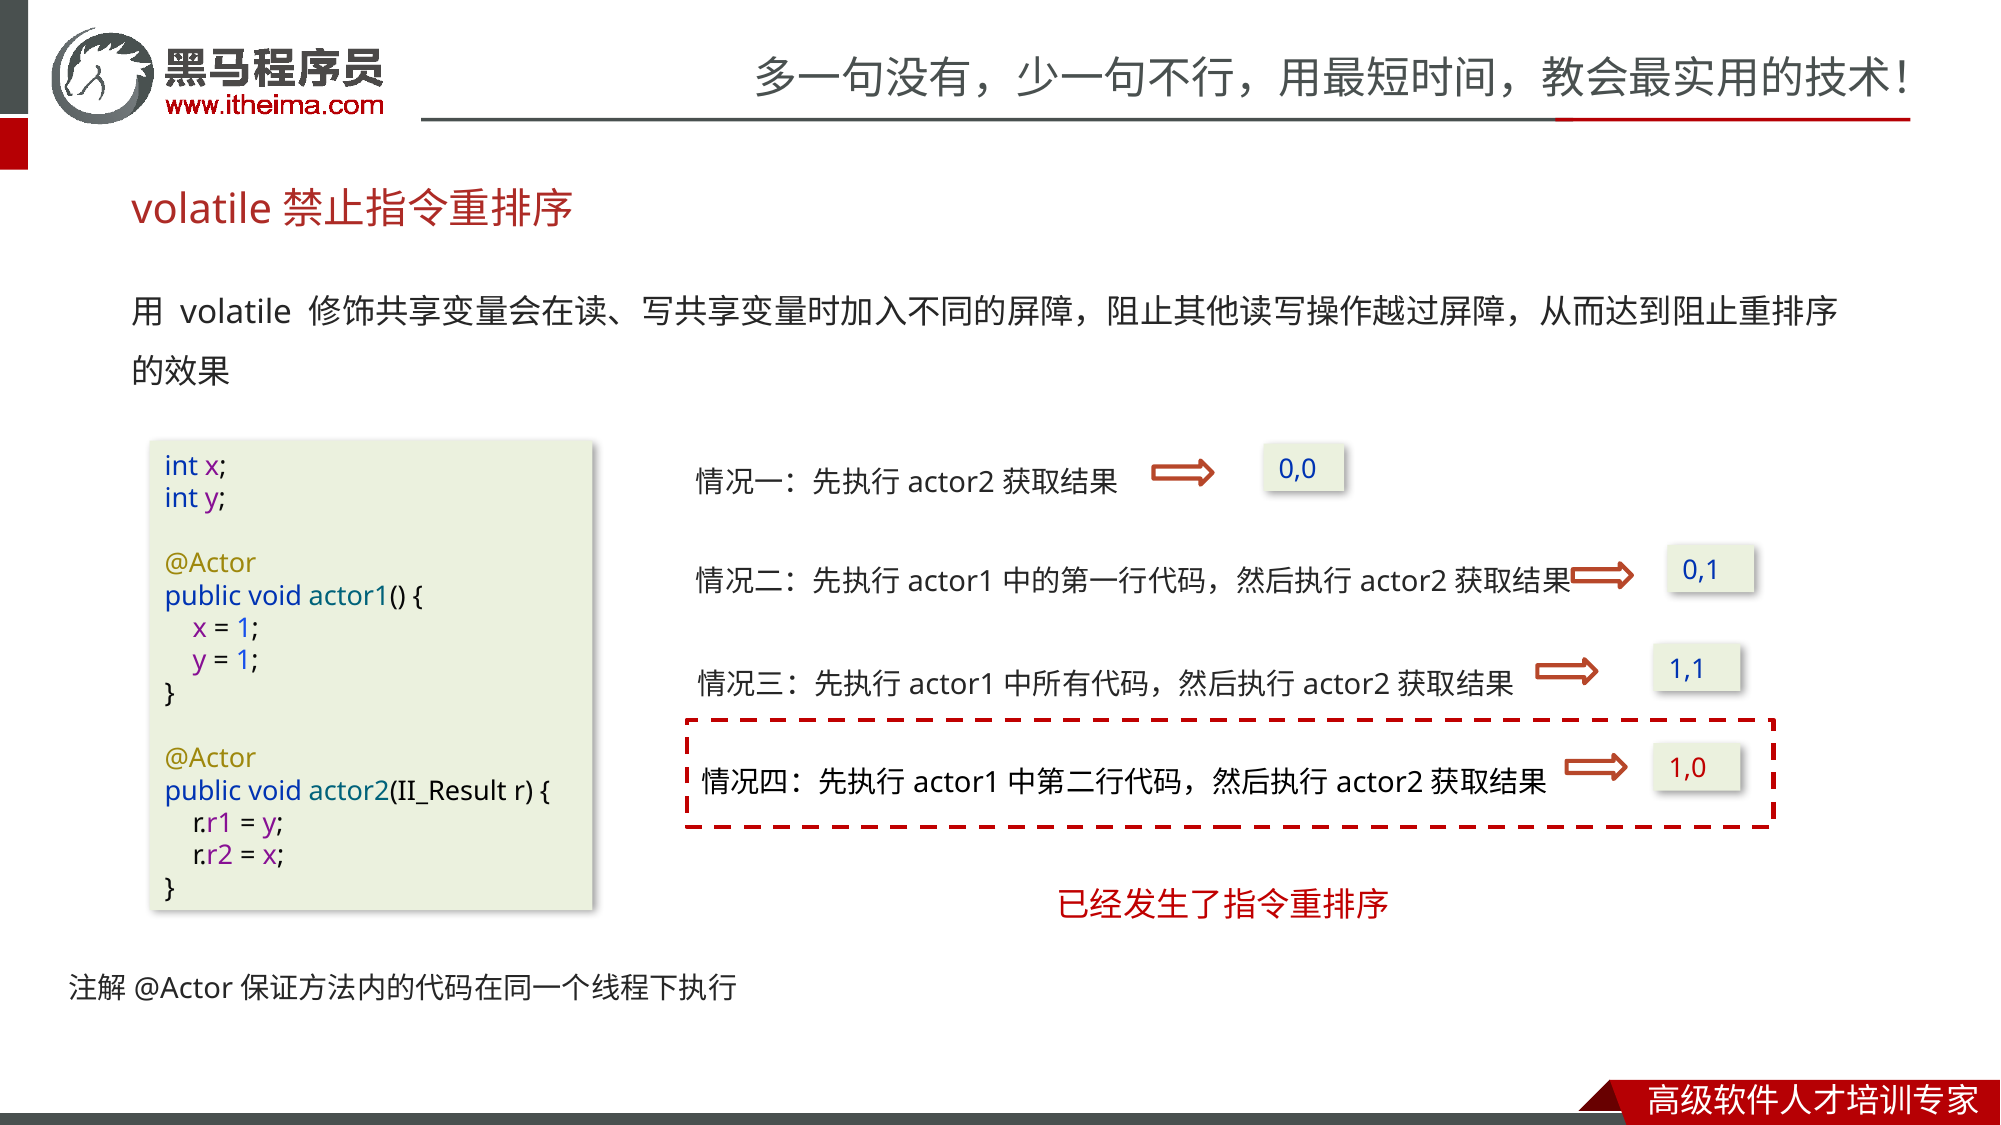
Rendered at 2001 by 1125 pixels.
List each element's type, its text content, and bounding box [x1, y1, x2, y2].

text_box 注解@Actor保证方法内的代码在同一个线程下执行 [53, 944, 768, 1012]
picture [50, 26, 384, 125]
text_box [680, 536, 1755, 614]
title volatile禁止指令重排序 [116, 164, 1872, 250]
list 用 volatile 修饰共享变量会在读、写共享变量时加入不同的屏障，阻止其他读写操作越过屏障，从而达到阻止重排序的效果 [116, 263, 1872, 507]
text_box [680, 437, 1345, 515]
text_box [682, 639, 1741, 717]
text_box int x; int y; @Actor public void actor1() { x = 1; y = 1; } @Actor public void actor2(II_Result r) { r.r1 = y; r.r2 = x; } [149, 440, 593, 911]
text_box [686, 719, 1774, 955]
